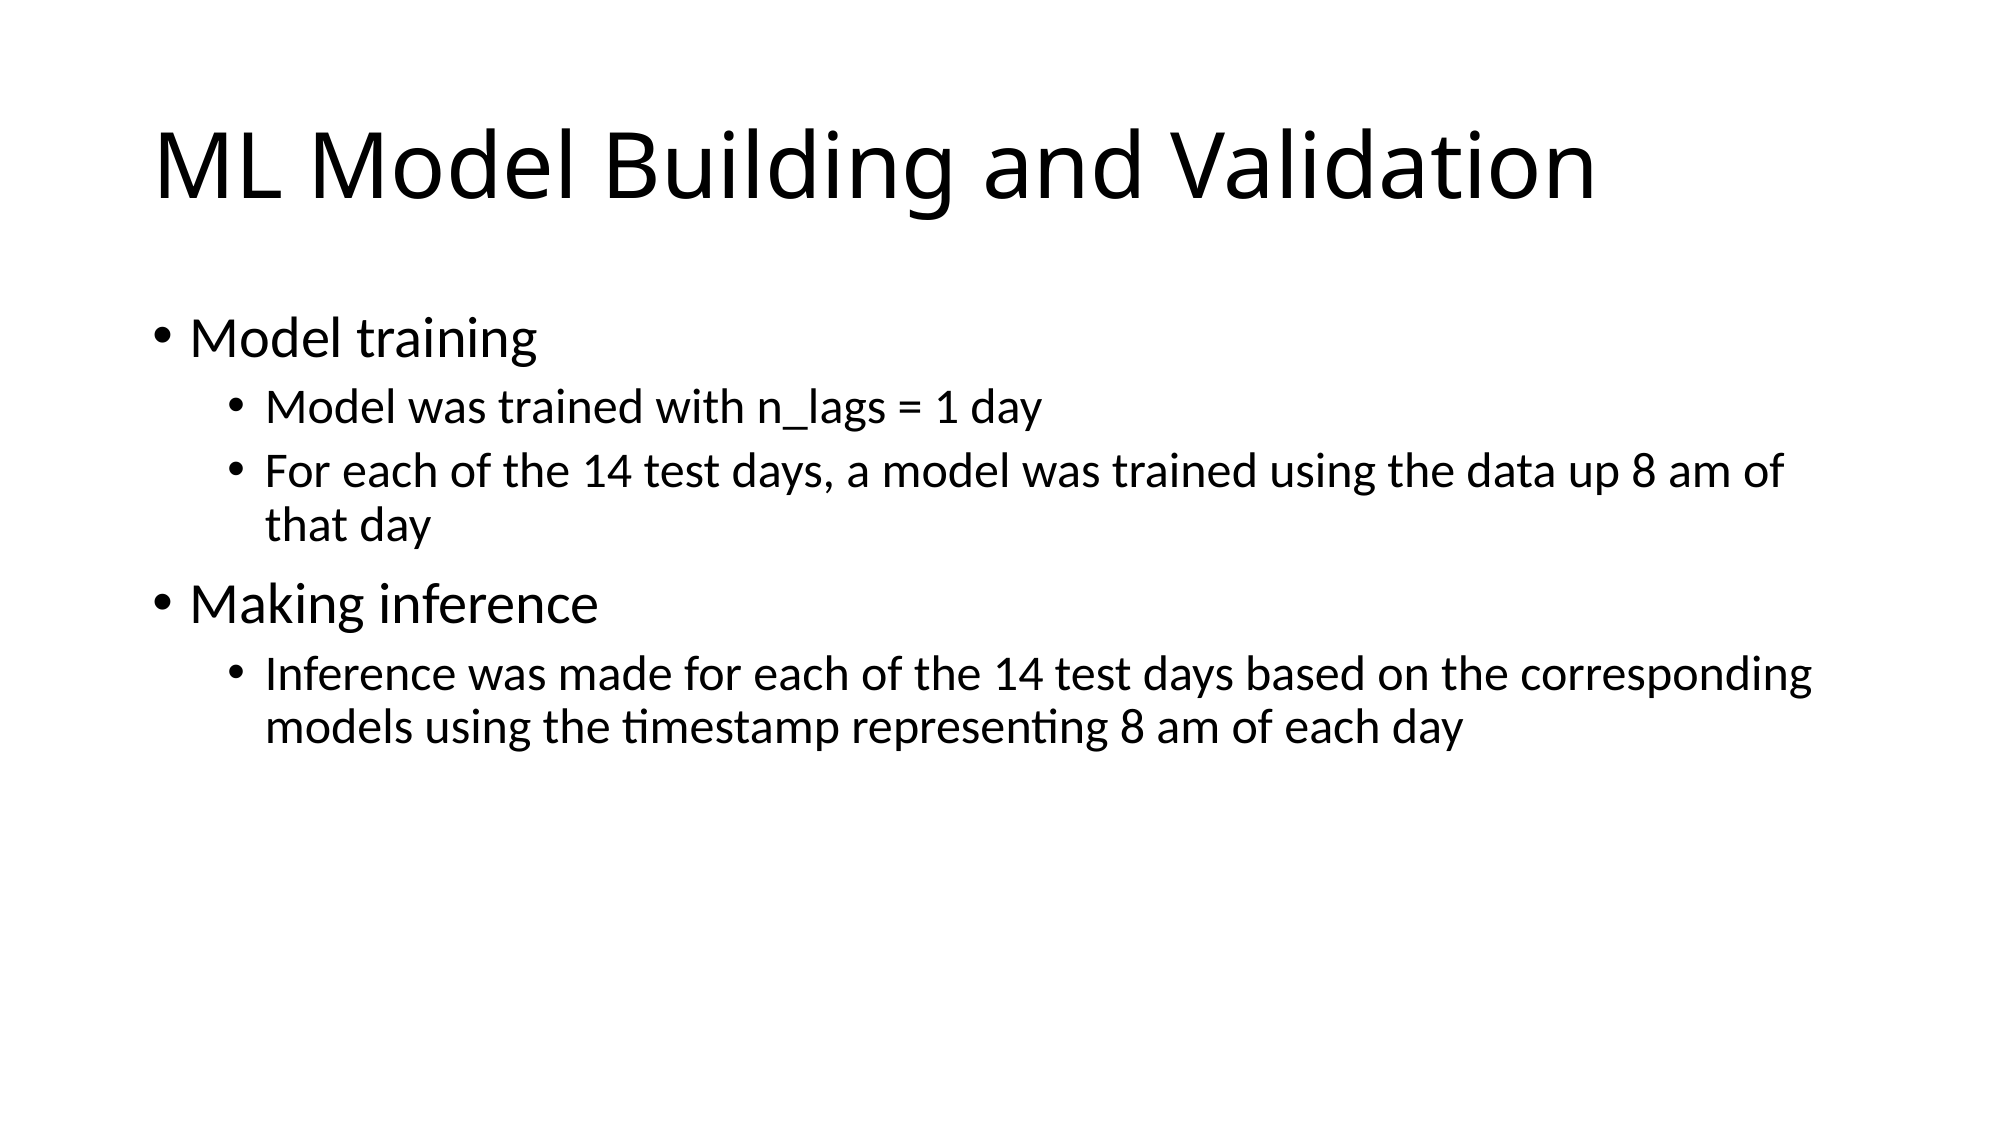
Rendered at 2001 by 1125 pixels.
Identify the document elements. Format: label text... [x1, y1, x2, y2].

list Model training Model was trained with n_lags = 1 day For each of the 14 test days, a model was trained using the data up 8 am of that day Making inference Inference was made for each of the 14 test days based on the corresponding models using the timestamp representing 8 am of each day [137, 299, 1863, 1014]
title ML Model Building and Validation [137, 59, 1863, 278]
